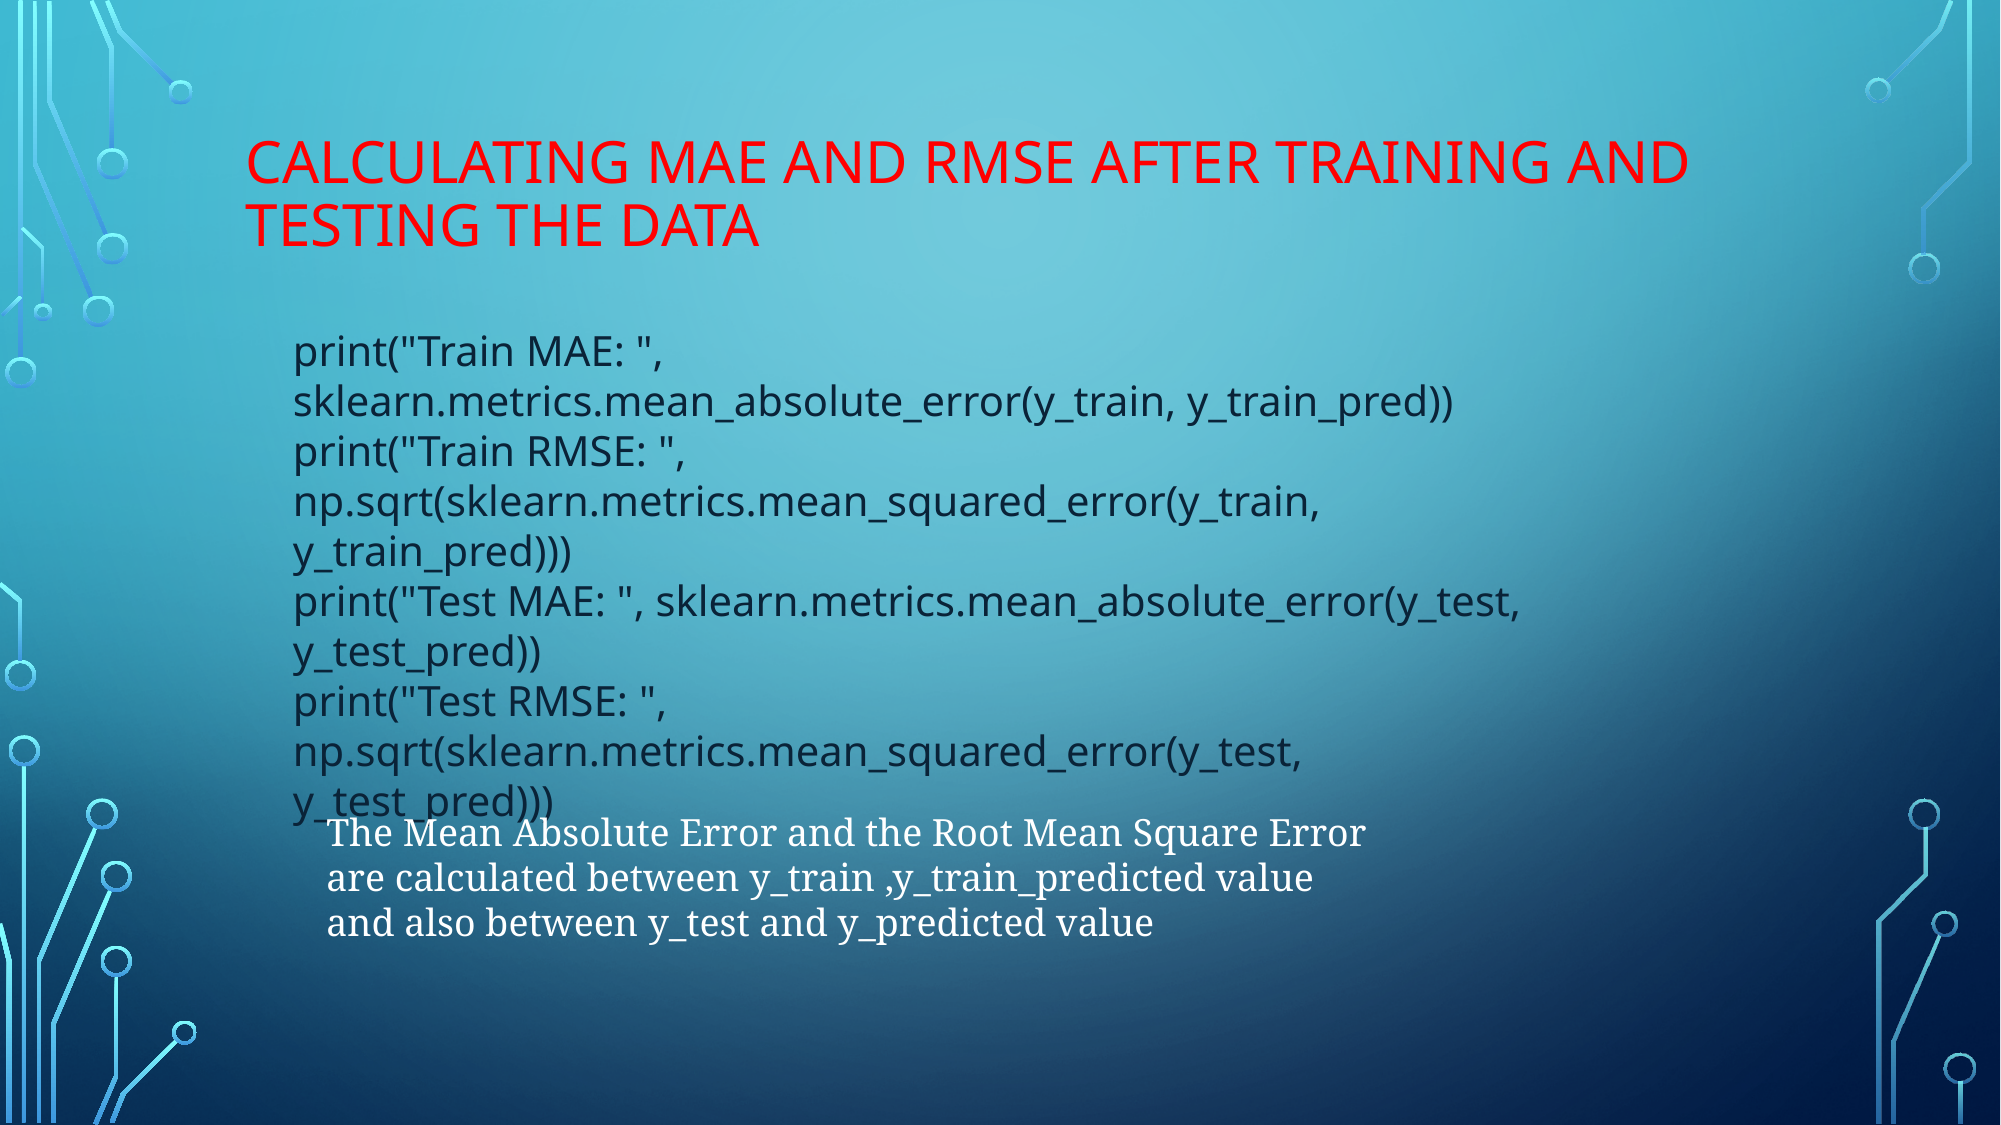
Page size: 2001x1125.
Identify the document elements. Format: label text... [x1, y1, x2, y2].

text_box print("Train MAE: ", sklearn.metrics.mean_absolute_error(y_train, y_train_pred)) print("Train RMSE: ", np.sqrt(sklearn.metrics.mean_squared_error(y_train, y_train_pred))) print("Test MAE: ", sklearn.metrics.mean_absolute_error(y_test, y_test_pred)) print("Test RMSE: ", np.sqrt(sklearn.metrics.mean_squared_error(y_test, y_test_pred))) [278, 317, 1548, 833]
text_box The Mean Absolute Error and the Root Mean Square Error are calculated between y_train ,y_train_predicted value and also between y_test and y_predicted value [311, 801, 1399, 951]
title CALCULATING MAE AND RMSE AFTER TRAINING AND TESTING THE DATA [230, 75, 1856, 318]
